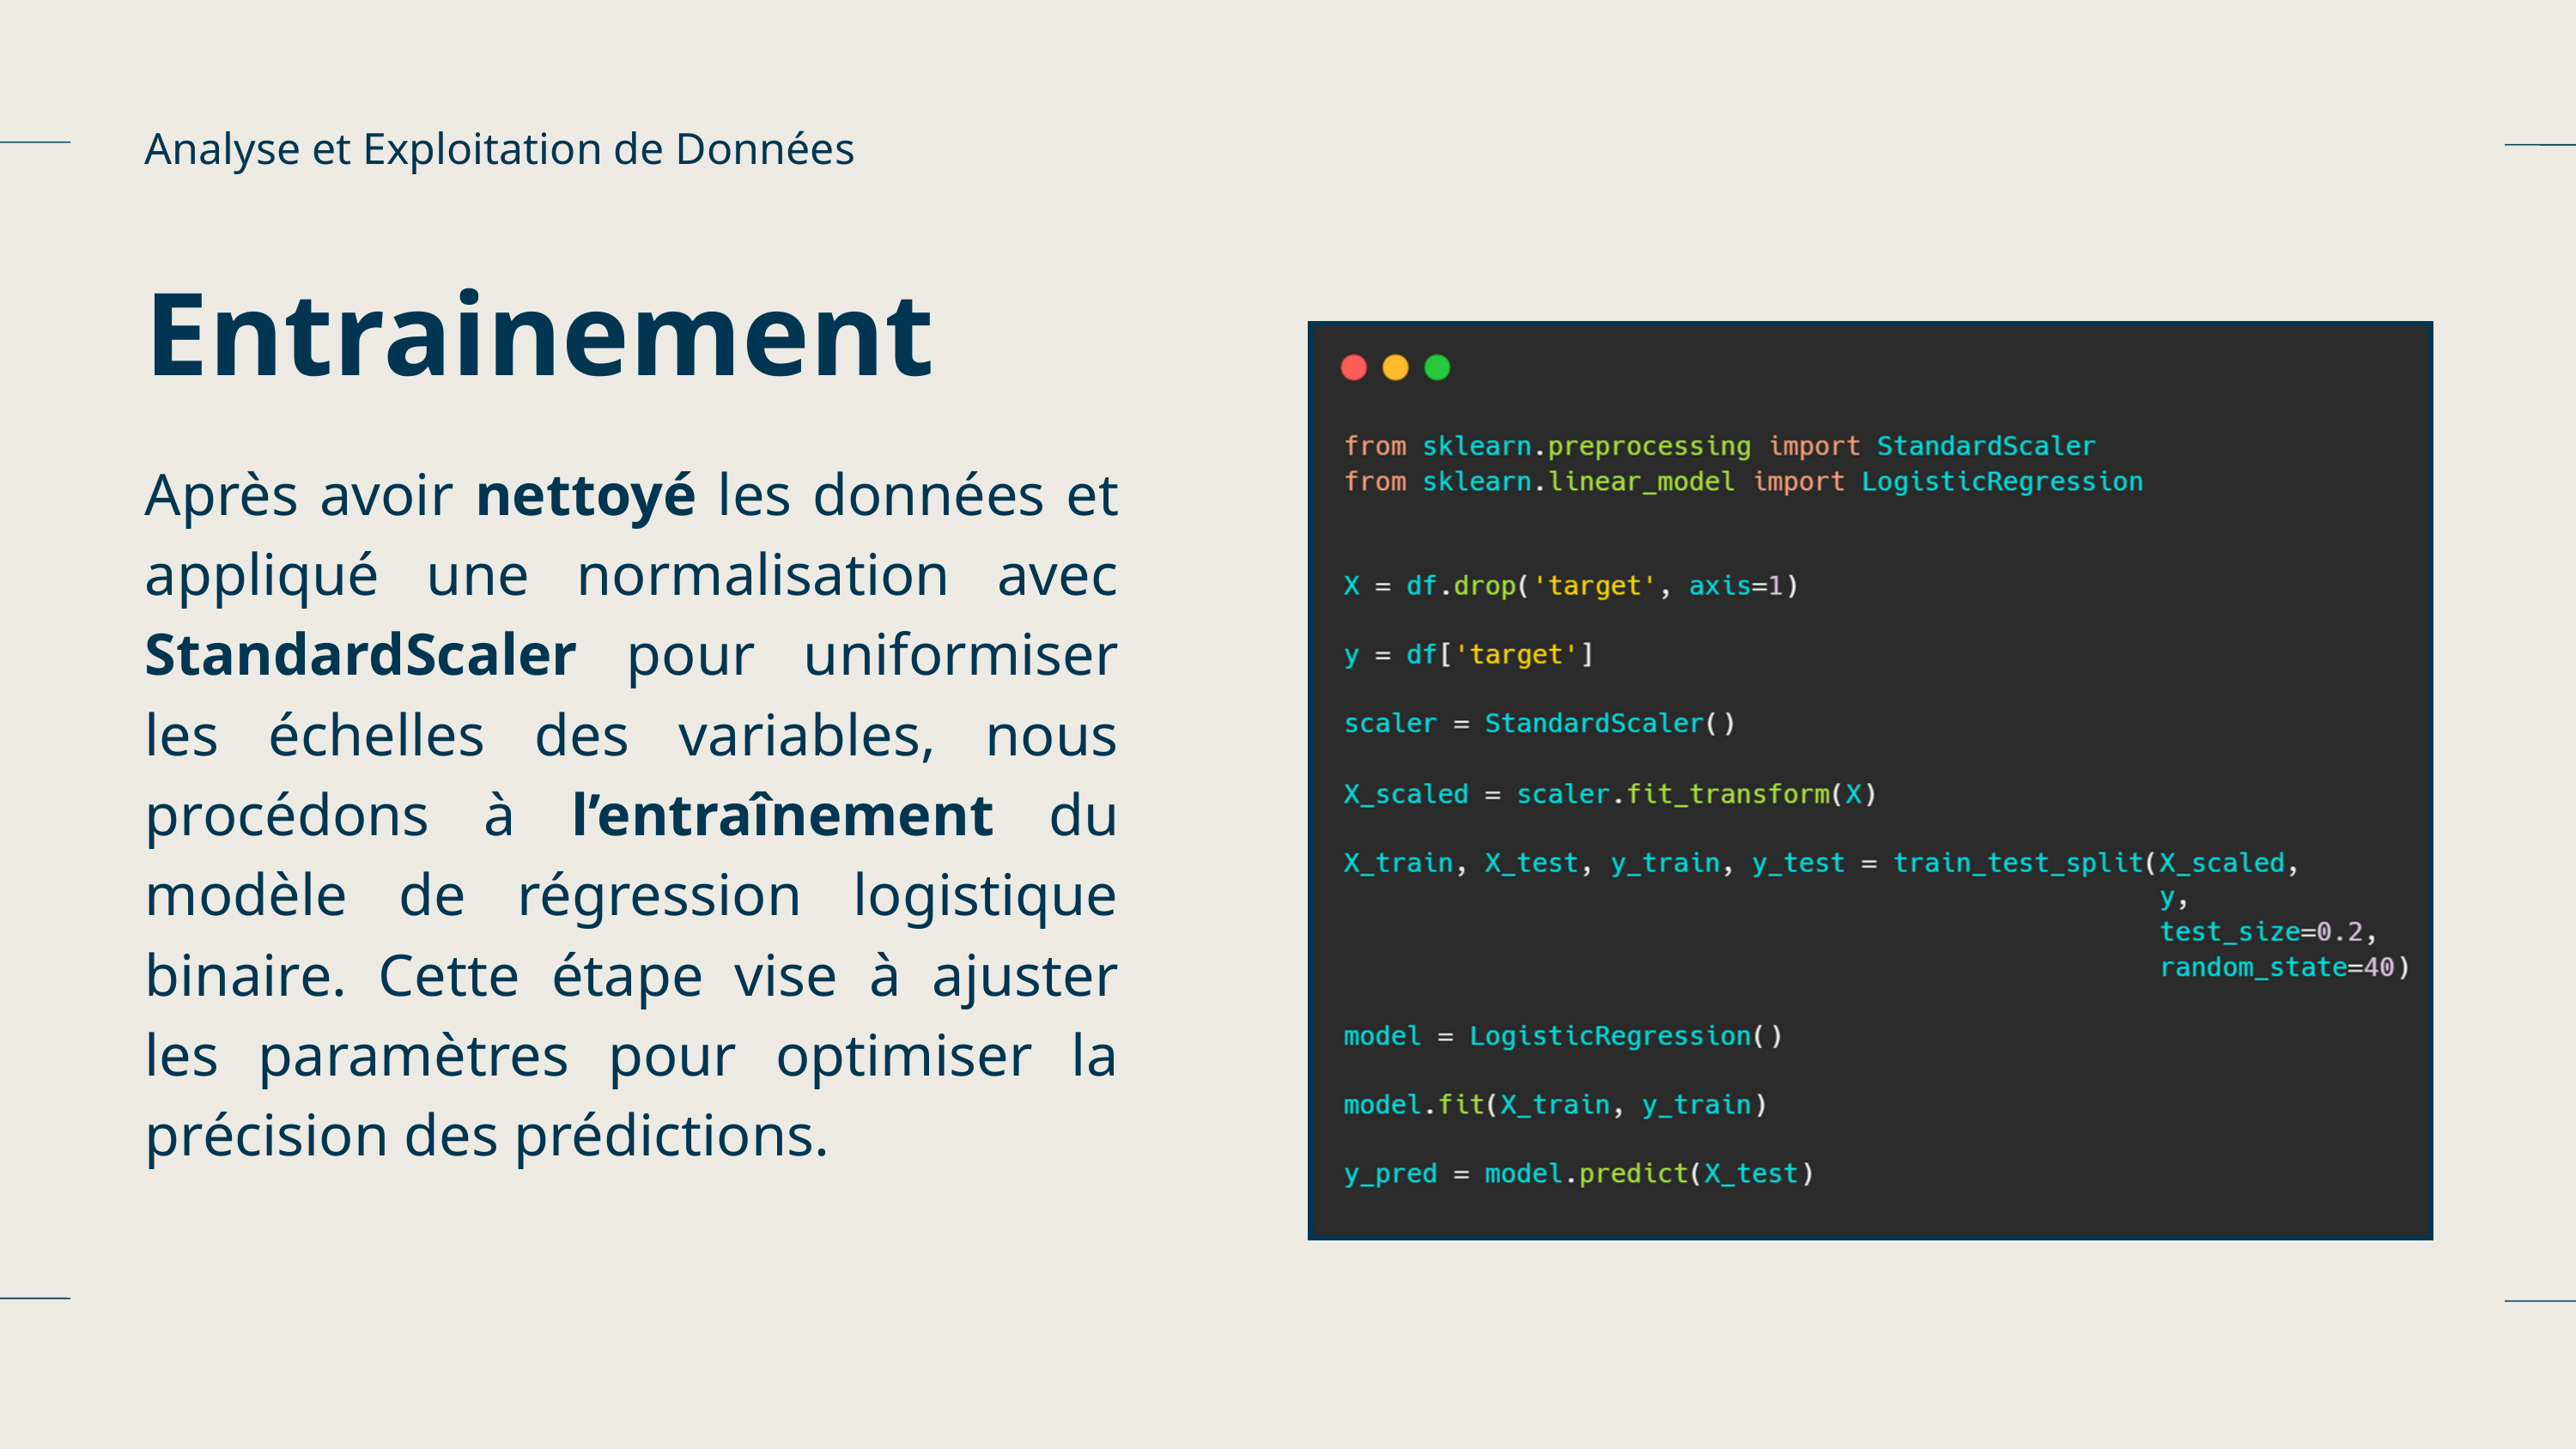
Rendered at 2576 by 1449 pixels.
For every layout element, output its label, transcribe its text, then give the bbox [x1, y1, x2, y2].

text_box [1310, 324, 2432, 1238]
text_box Après avoir nettoyé les données et appliqué une normalisation avec StandardScaler pour uniformiser les échelles des variables, nous procédons à l’entraînement du modèle de régression logistique binaire. Cette étape vise à ajuster les paramètres pour optimiser la précision des prédictions. [144, 446, 1120, 1167]
text_box Analyse et Exploitation de Données [144, 112, 929, 173]
text_box Entrainement [144, 260, 1289, 398]
